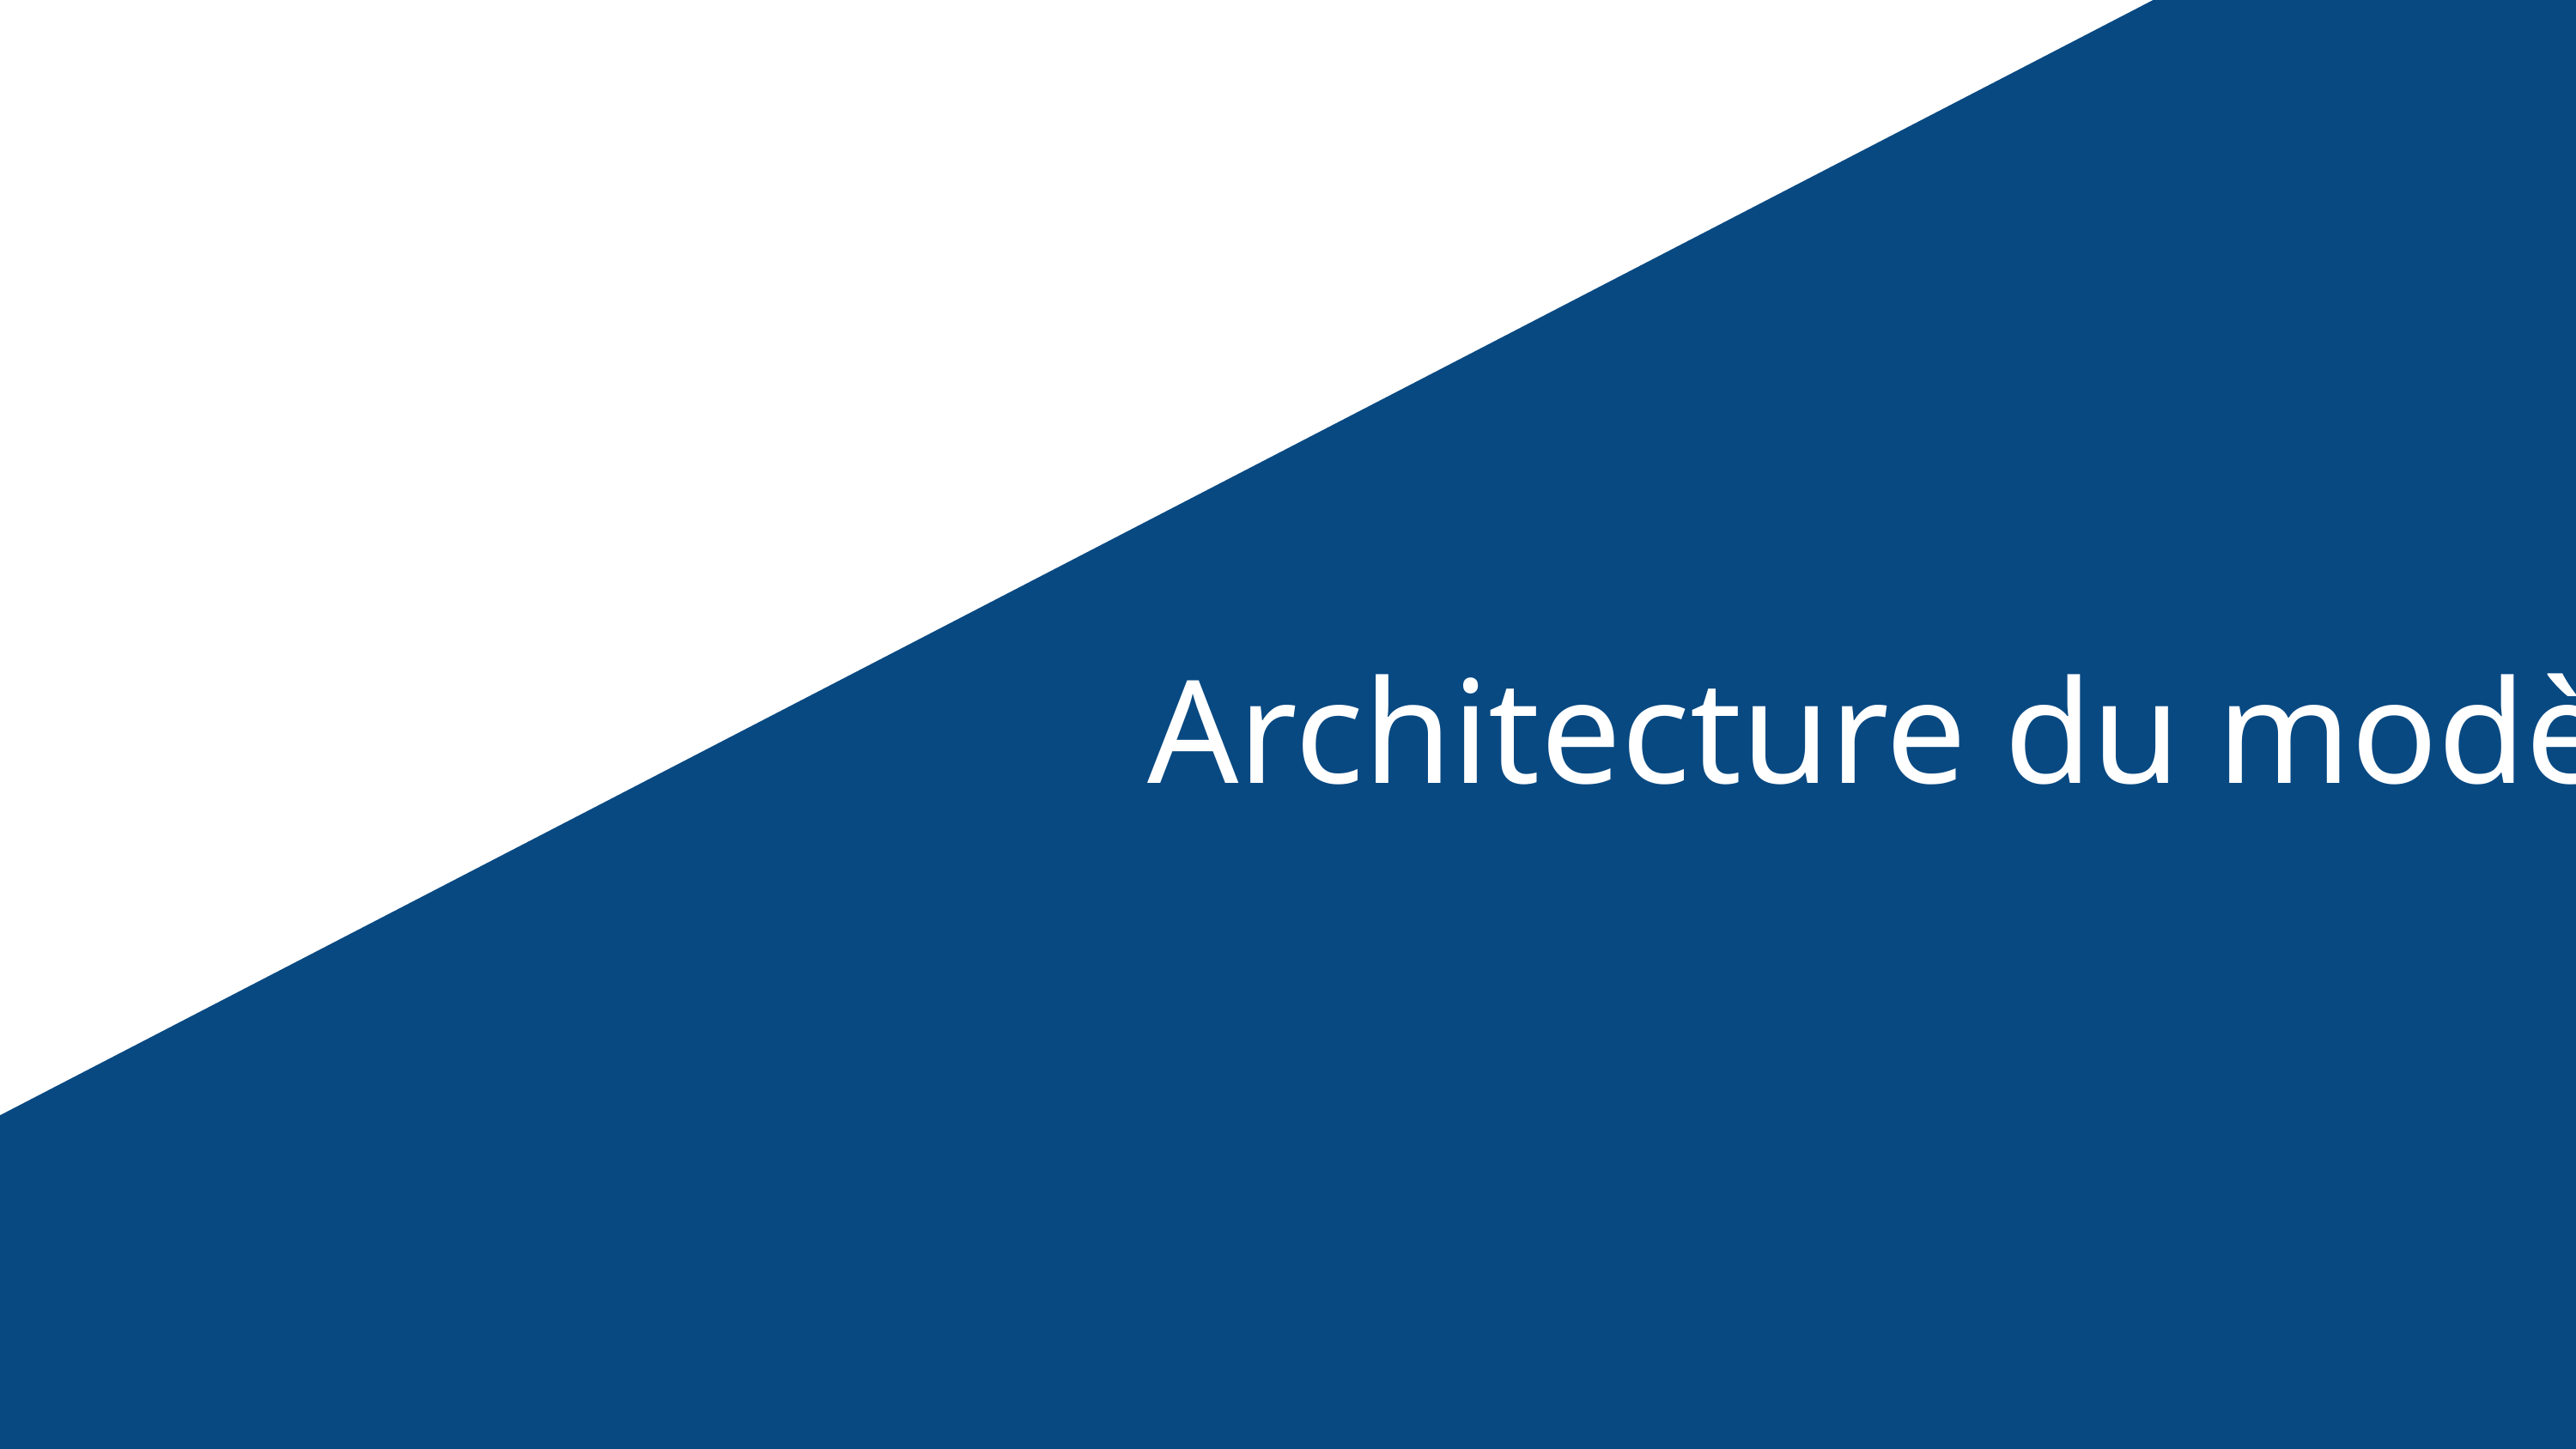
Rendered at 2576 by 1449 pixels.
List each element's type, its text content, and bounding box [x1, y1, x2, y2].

text_box Architecture du modèle [1103, 729, 2576, 813]
text_box [0, 0, 2576, 1449]
